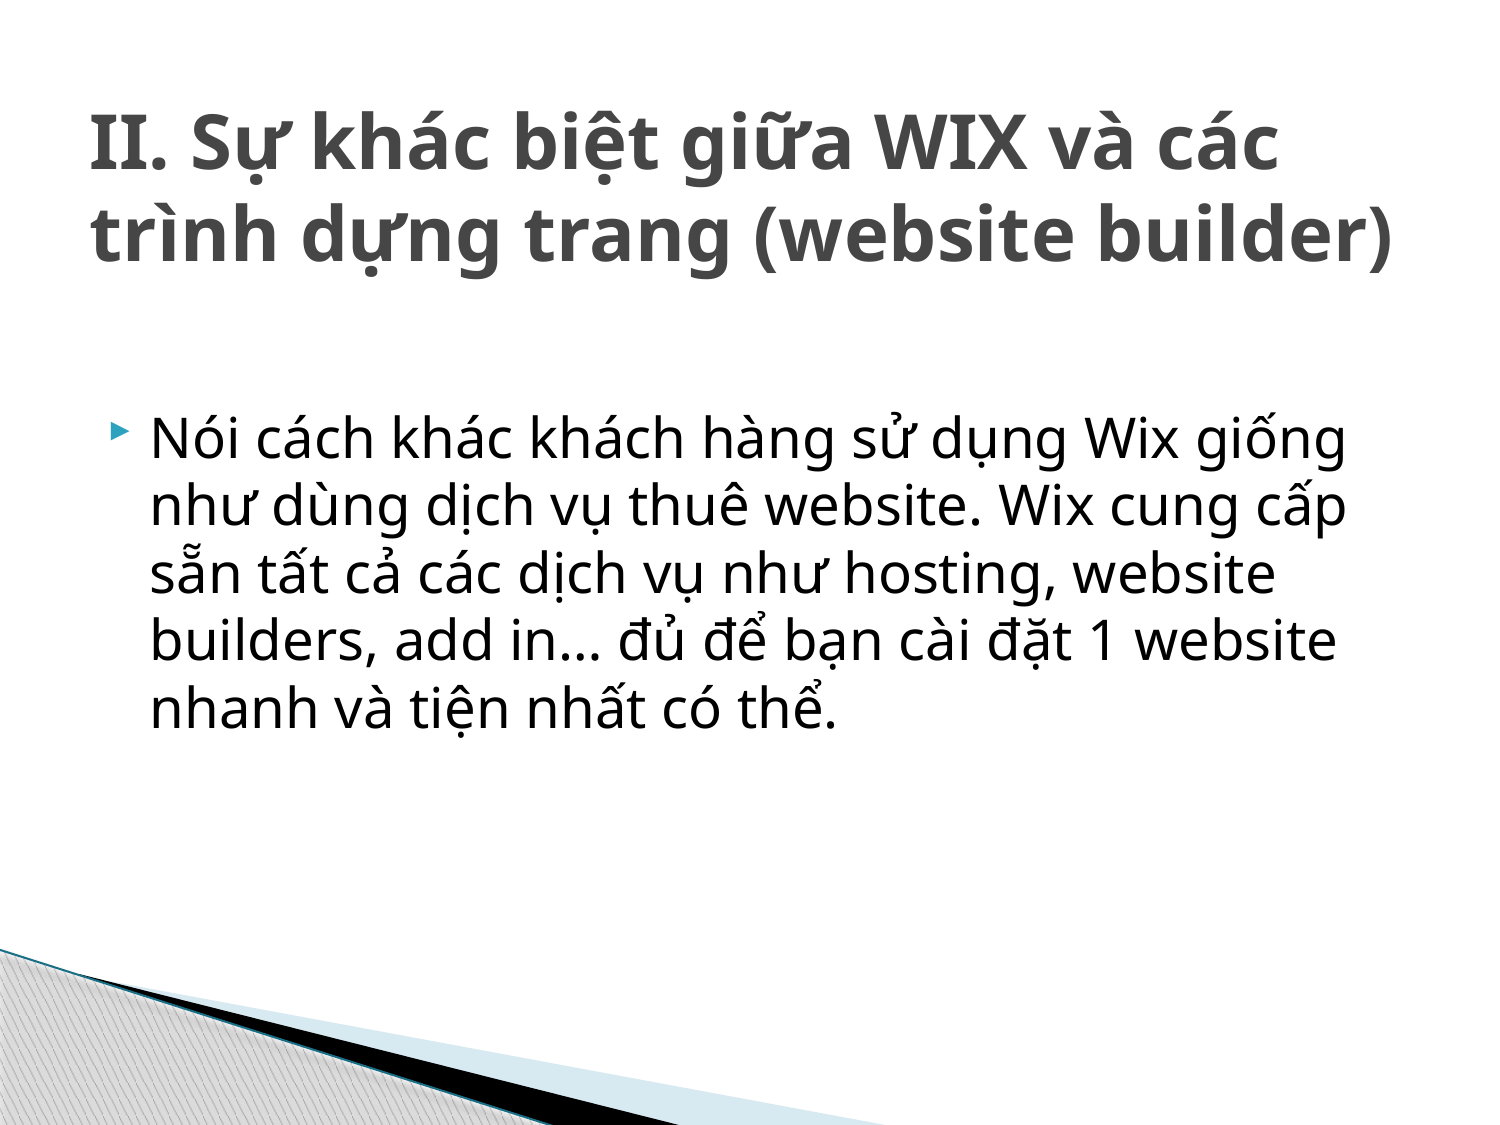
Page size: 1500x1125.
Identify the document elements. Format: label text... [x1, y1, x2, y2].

list Nói cách khác khách hàng sử dụng Wix giống như dùng dịch vụ thuê website. Wix cung cấp sẵn tất cả các dịch vụ như hosting, website builders, add in… đủ để bạn cài đặt 1 website nhanh và tiện nhất có thể. [75, 325, 1425, 1088]
title II. Sự khác biệt giữa WIX và các trình dựng trang (website builder) [75, 45, 1425, 325]
